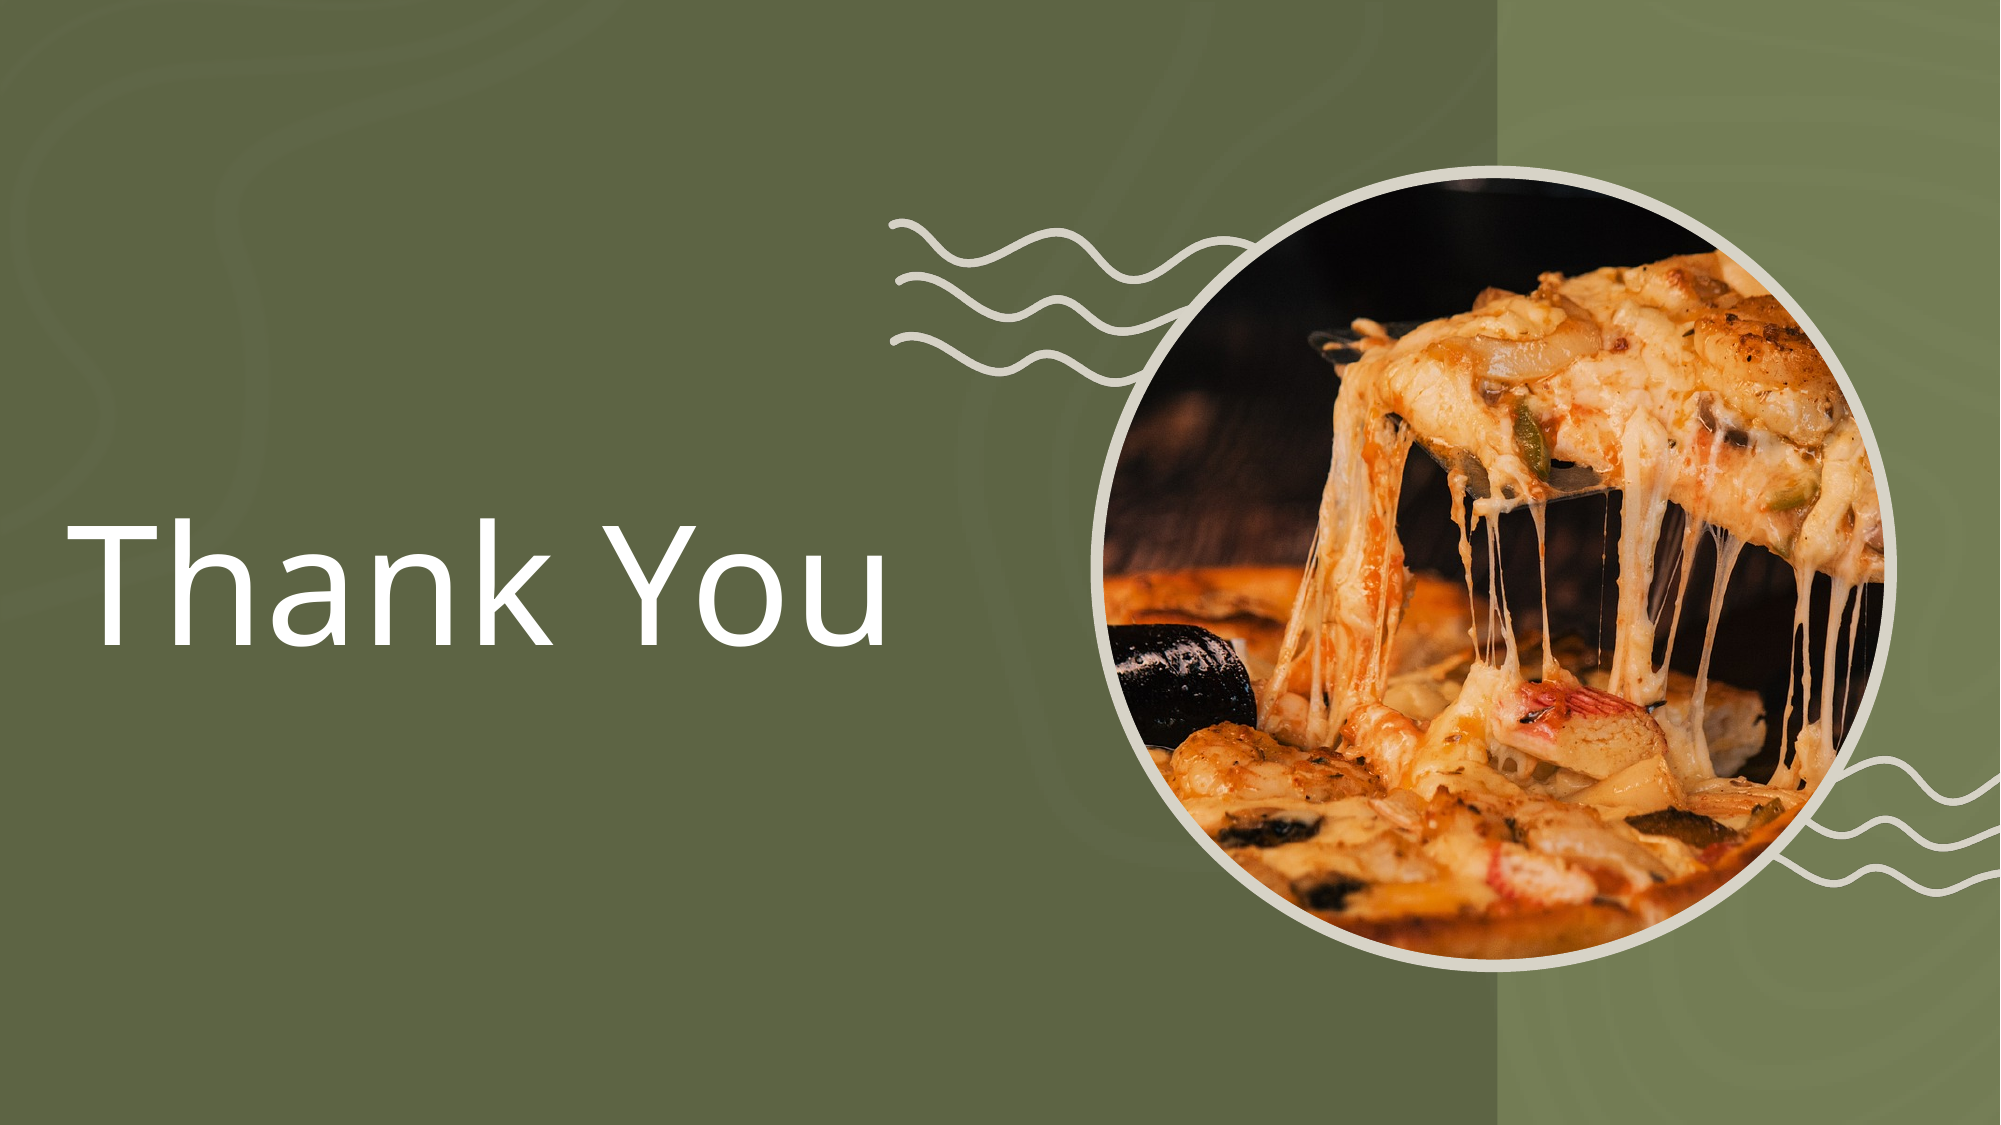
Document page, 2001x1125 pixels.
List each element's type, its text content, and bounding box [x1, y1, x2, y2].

title Thank You [66, 255, 952, 685]
picture [872, 86, 2001, 967]
